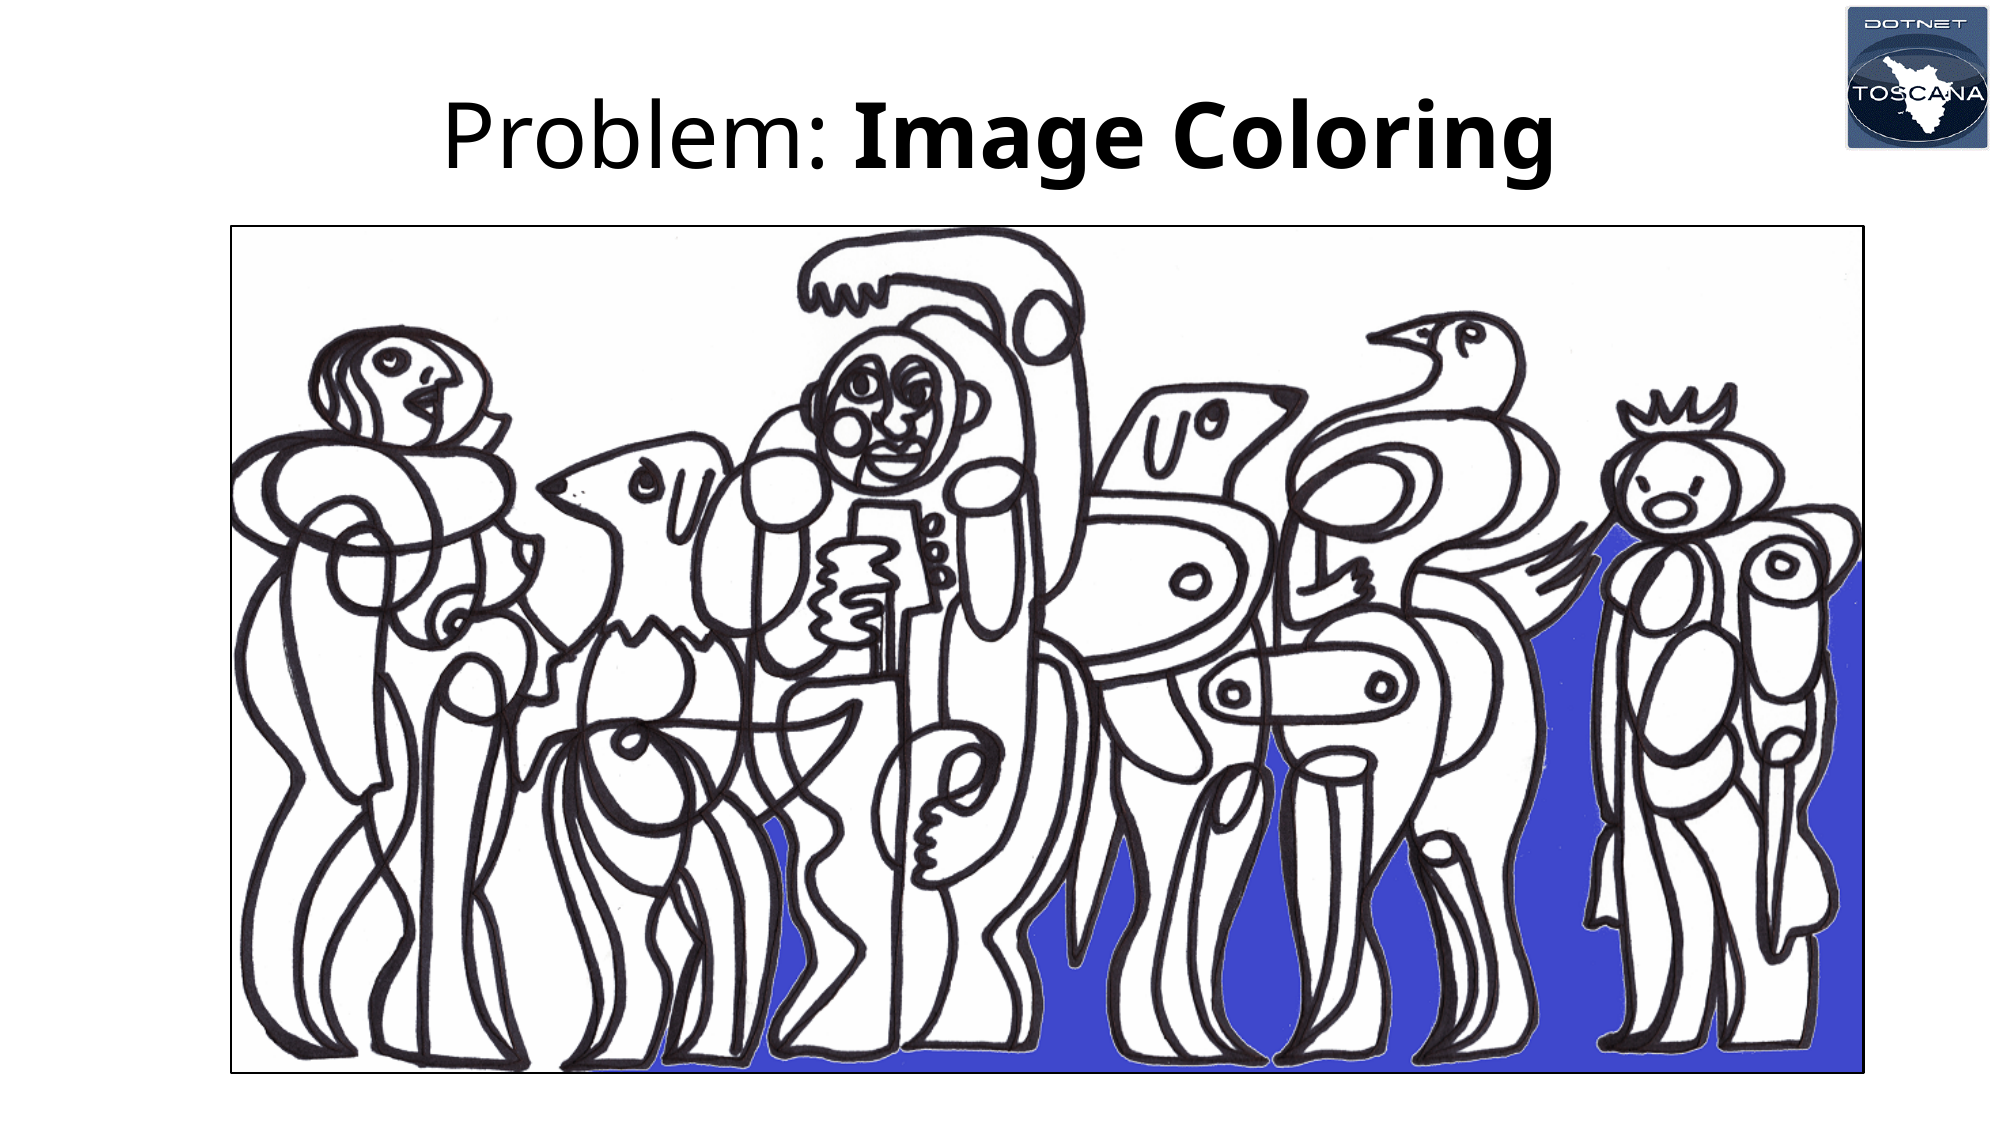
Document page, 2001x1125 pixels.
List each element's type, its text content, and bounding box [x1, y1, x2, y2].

title Problem: Image Coloring [137, 0, 1863, 278]
picture [232, 226, 1863, 1072]
picture [1839, 0, 1995, 155]
